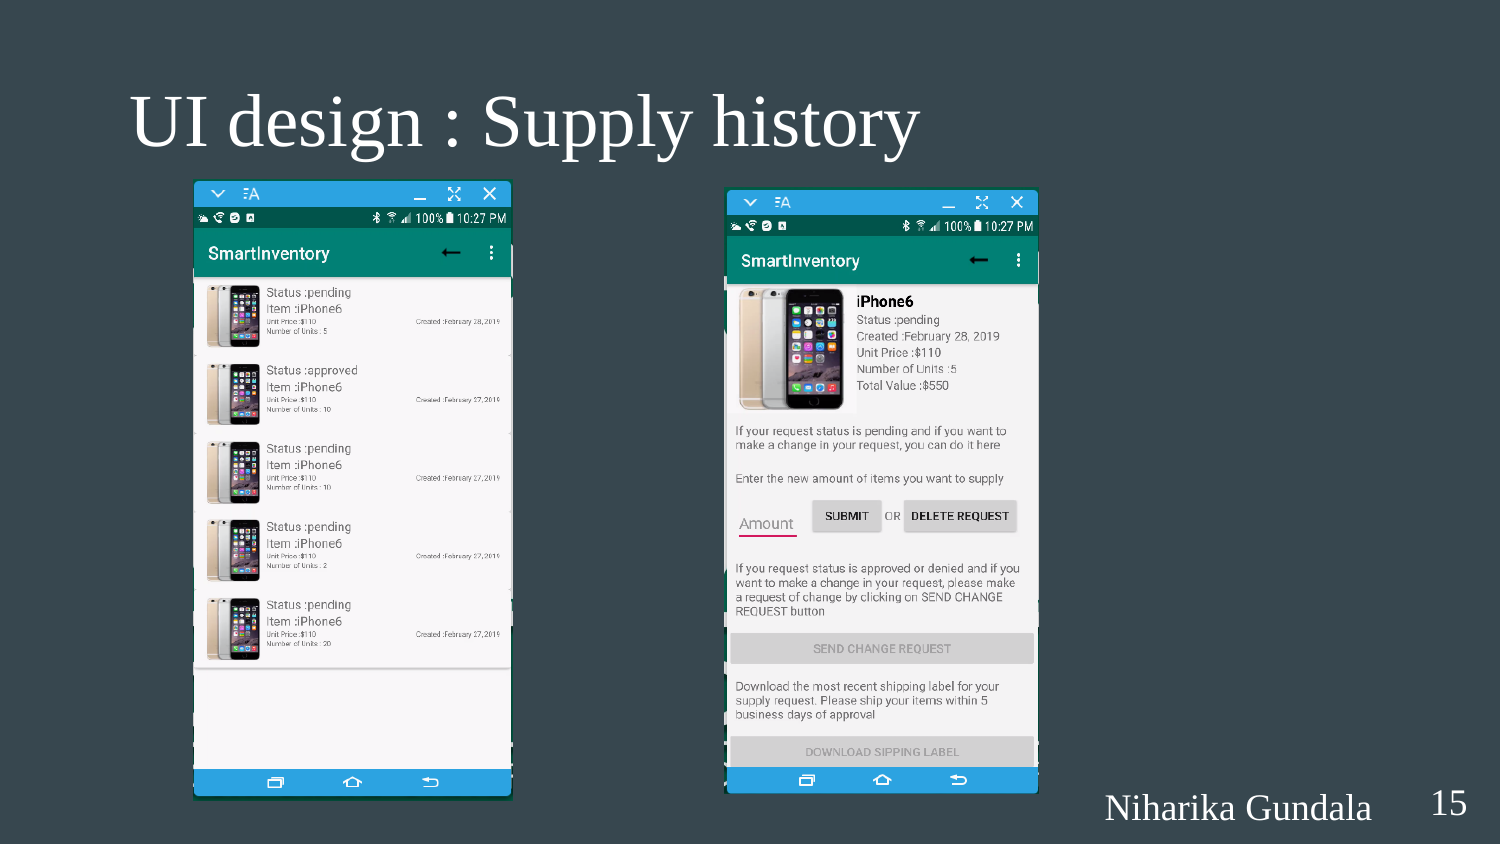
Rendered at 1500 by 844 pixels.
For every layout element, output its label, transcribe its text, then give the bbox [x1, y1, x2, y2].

picture [723, 186, 1039, 794]
title UI design : Supply history [114, 55, 1269, 153]
slide_number 15 [1392, 767, 1483, 833]
text_box [862, 767, 1089, 833]
picture [193, 179, 513, 802]
text_box Niharika Gundala [1089, 767, 1392, 833]
